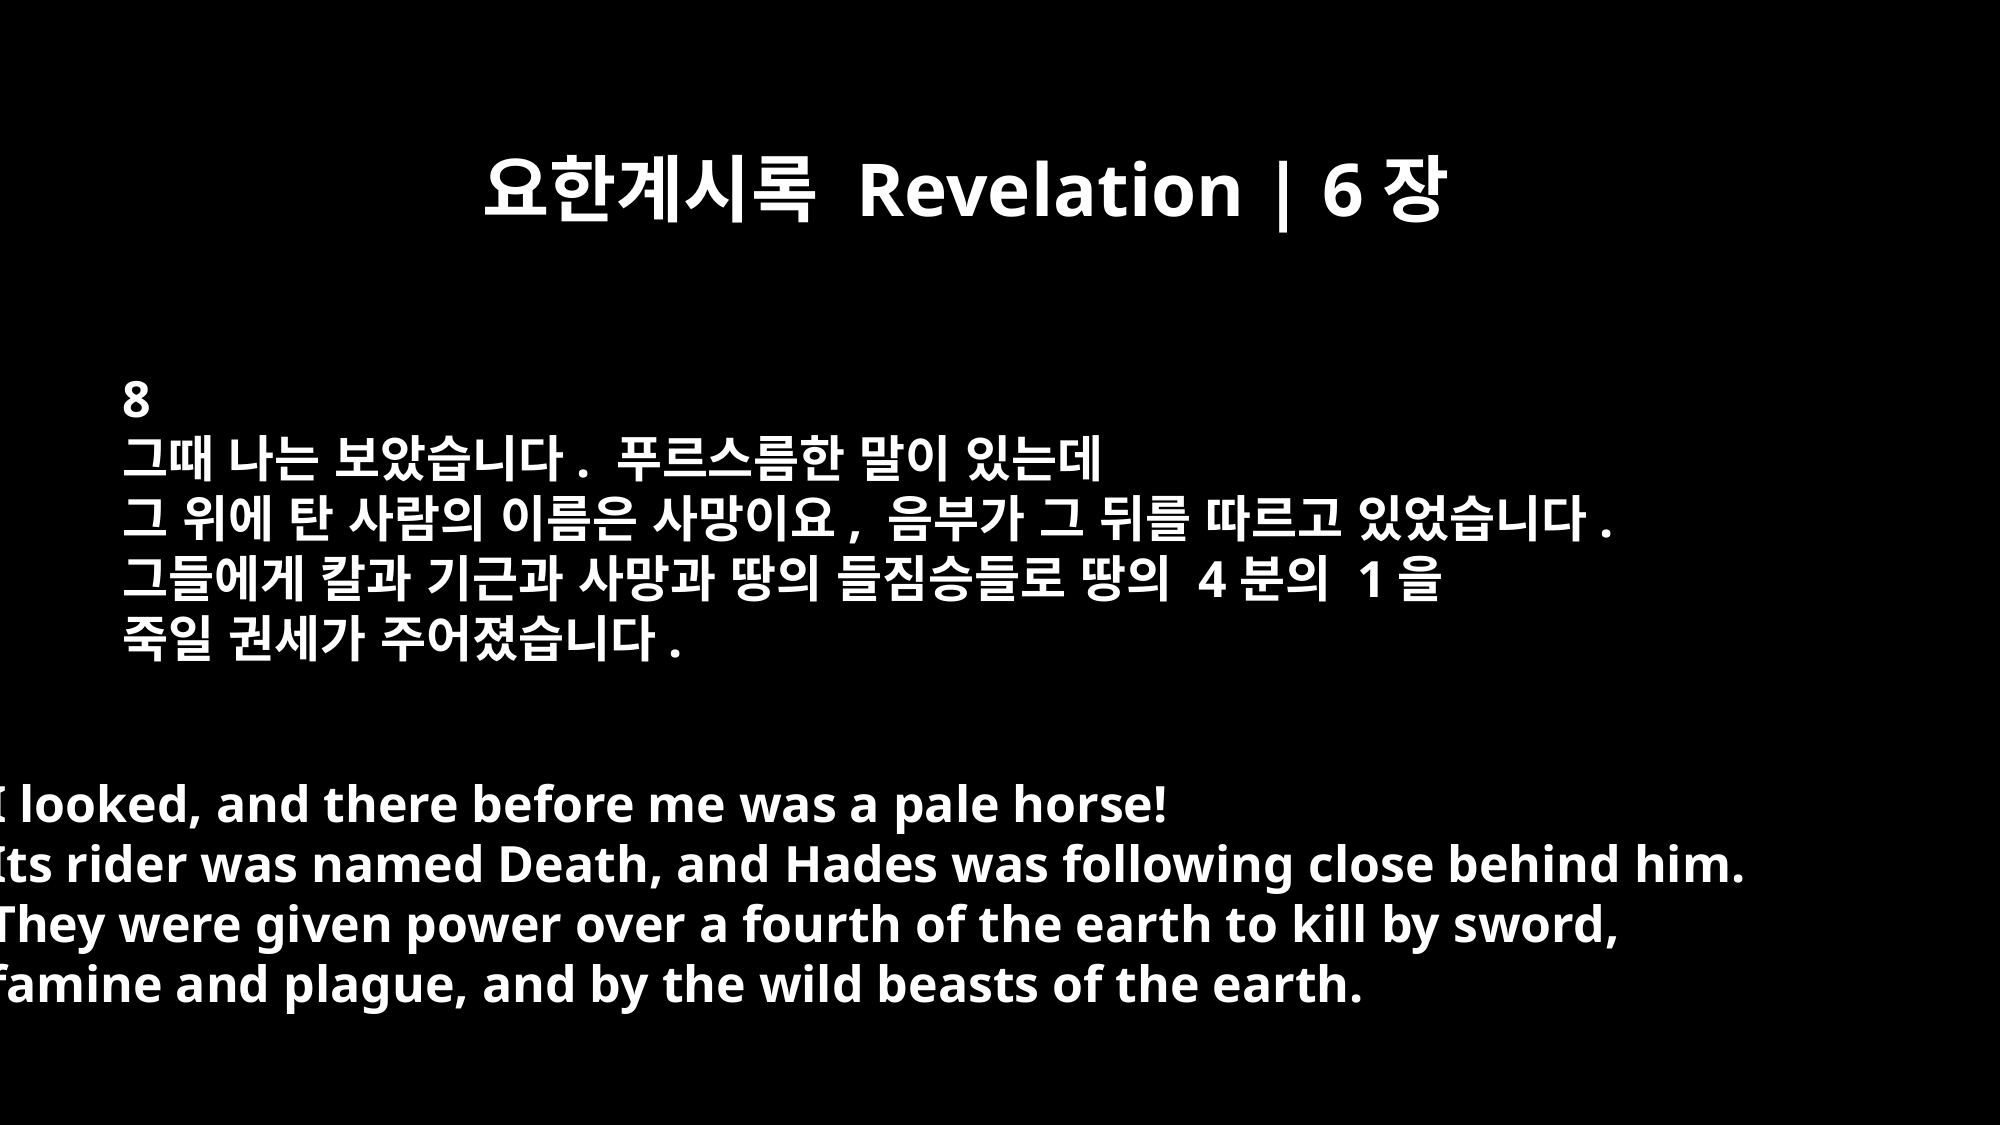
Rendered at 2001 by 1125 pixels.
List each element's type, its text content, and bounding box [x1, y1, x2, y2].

text_box I looked, and there before me was a pale horse! Its rider was named Death, and Hades was following close behind him. They were given power over a fourth of the earth to kill by sword, famine and plague, and by the wild beasts of the earth. [0, 764, 1761, 1020]
text_box 요한계시록 Revelation | 6장 [467, 136, 1465, 239]
text_box 8 그때 나는 보았습니다. 푸르스름한 말이 있는데 그 위에 탄 사람의 이름은 사망이요, 음부가 그 뒤를 따르고 있었습니다. 그들에게 칼과 기근과 사망과 땅의 들짐승들로 땅의 4분의 1을 죽일 권세가 주어졌습니다. [108, 359, 1630, 675]
